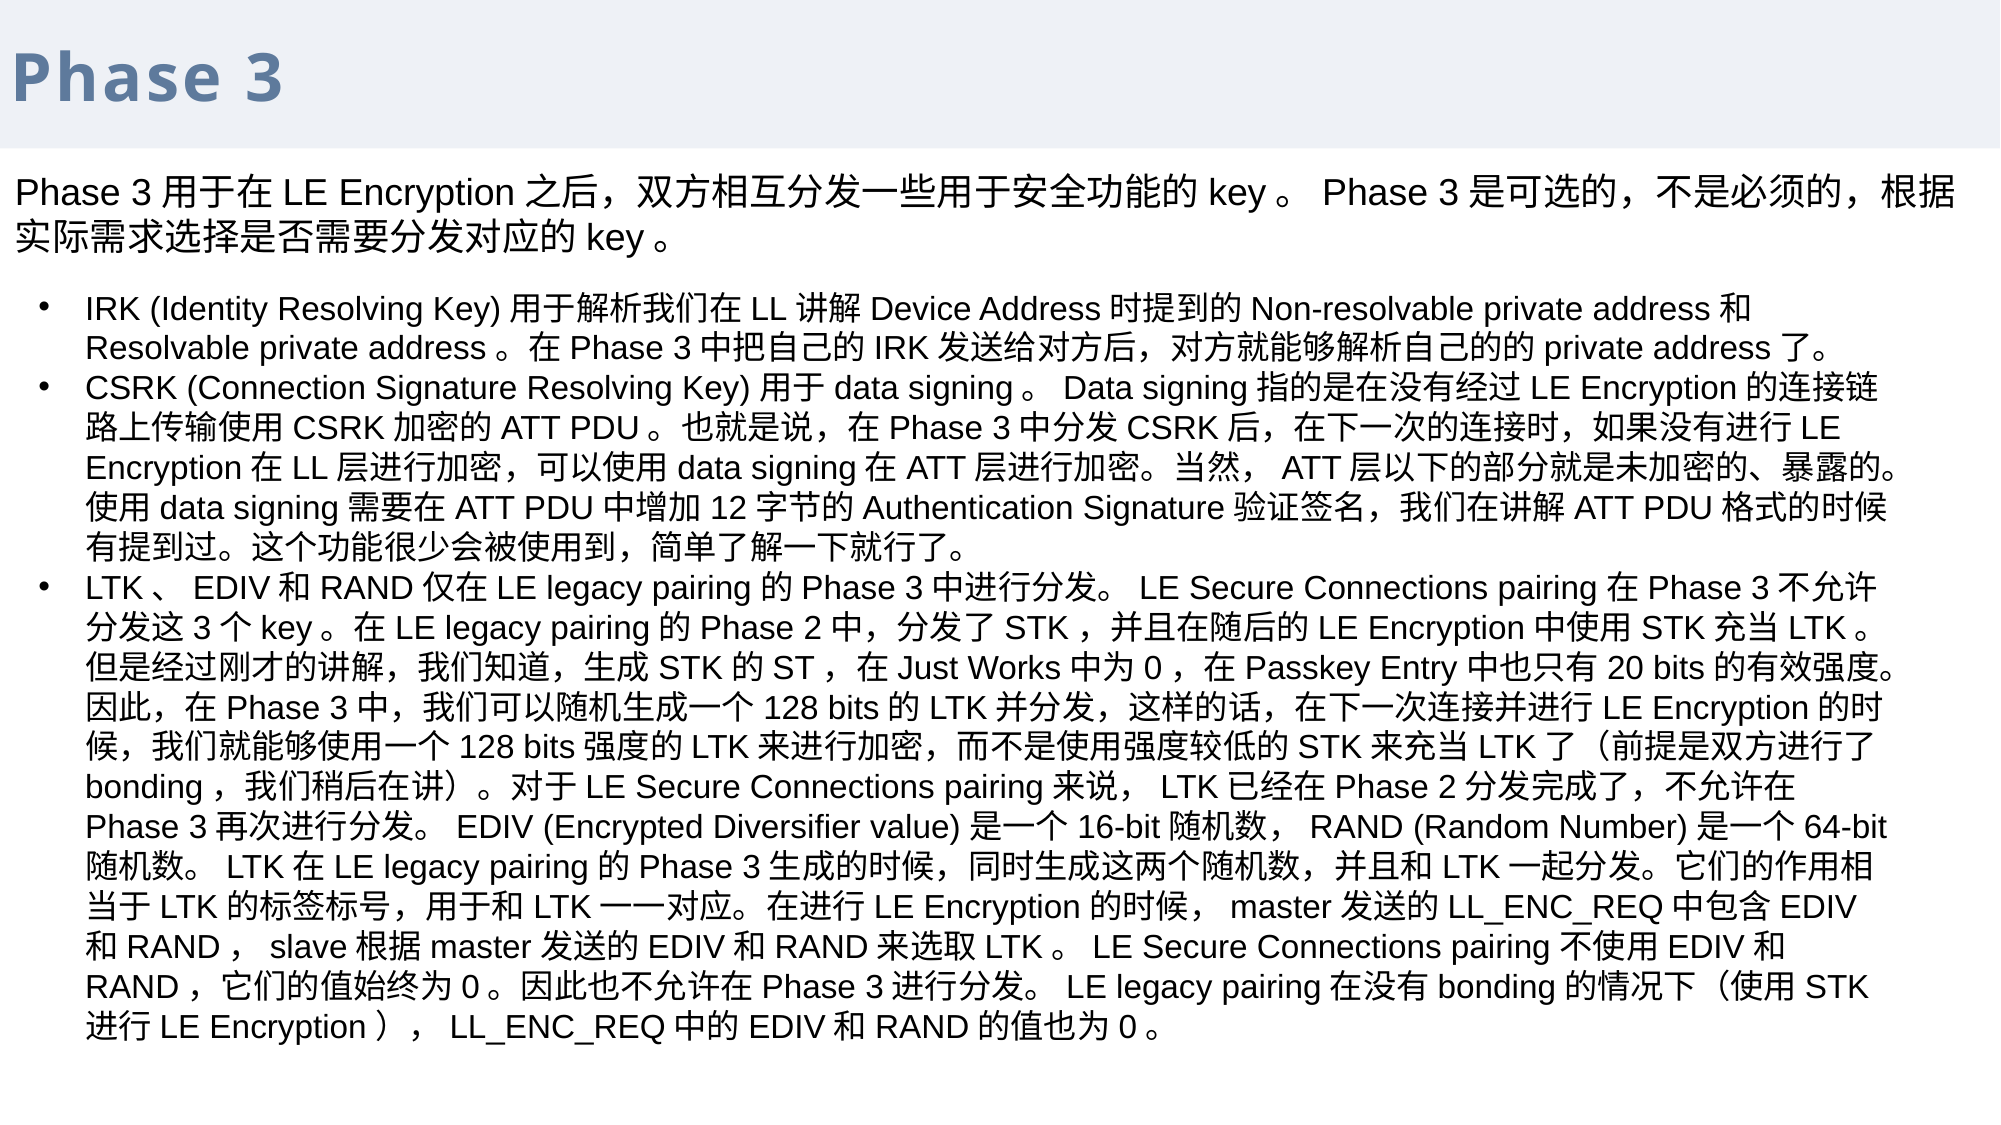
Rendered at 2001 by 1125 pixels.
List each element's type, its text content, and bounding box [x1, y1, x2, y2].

text_box IRK (Identity Resolving Key)用于解析我们在LL讲解Device Address时提到的Non-resolvable private address和Resolvable private address。在Phase 3中把自己的IRK发送给对方后，对方就能够解析自己的的private address了。 CSRK (Connection Signature Resolving Key)用于data signing。Data signing指的是在没有经过LE Encryption的连接链路上传输使用CSRK加密的ATT PDU。也就是说，在Phase 3中分发CSRK后，在下一次的连接时，如果没有进行LE Encryption在LL层进行加密，可以使用data signing在ATT层进行加密。当然，ATT层以下的部分就是未加密的、暴露的。使用data signing需要在ATT PDU中增加12字节的Authentication Signature验证签名，我们在讲解ATT PDU格式的时候有提到过。这个功能很少会被使用到，简单了解一下就行了。 LTK、EDIV和RAND仅在LE legacy pairing的Phase 3中进行分发。LE Secure Connections pairing在Phase 3不允许分发这3个key。在LE legacy pairing的Phase 2中，分发了STK，并且在随后的LE Encryption中使用STK充当LTK。但是经过刚才的讲解，我们知道，生成STK的ST，在Just Works中为0，在Passkey Entry中也只有20 bits的有效强度。因此，在Phase 3中，我们可以随机生成一个128 bits的LTK并分发，这样的话，在下一次连接并进行LE Encryption的时候，我们就能够使用一个128 bits强度的LTK来进行加密，而不是使用强度较低的STK来充当LTK了（前提是双方进行了bonding，我们稍后在讲）。对于LE Secure Connections pairing来说，LTK已经在Phase 2分发完成了，不允许在Phase 3再次进行分发。EDIV (Encrypted Diversifier value)是一个16-bit随机数，RAND (Random Number)是一个64-bit随机数。LTK在LE legacy pairing的Phase 3生成的时候，同时生成这两个随机数，并且和LTK一起分发。它们的作用相当于LTK的标签标号，用于和LTK一一对应。在进行LE Encryption的时候，master发送的LL_ENC_REQ中包含EDIV和RAND，slave根据master发送的EDIV和RAND来选取LTK。LE Secure Connections pairing不使用EDIV和RAND，它们的值始终为0。因此也不允许在Phase 3进行分发。LE legacy pairing在没有bonding的情况下（使用STK进行LE Encryption），LL_ENC_REQ中的EDIV和RAND的值也为0。 [23, 279, 1913, 1053]
text_box Phase 3 [0, 24, 1850, 125]
text_box [0, 0, 2000, 149]
text_box Phase 3用于在LE Encryption之后，双方相互分发一些用于安全功能的key。Phase 3是可选的，不是必须的，根据实际需求选择是否需要分发对应的key。 [0, 160, 2000, 266]
